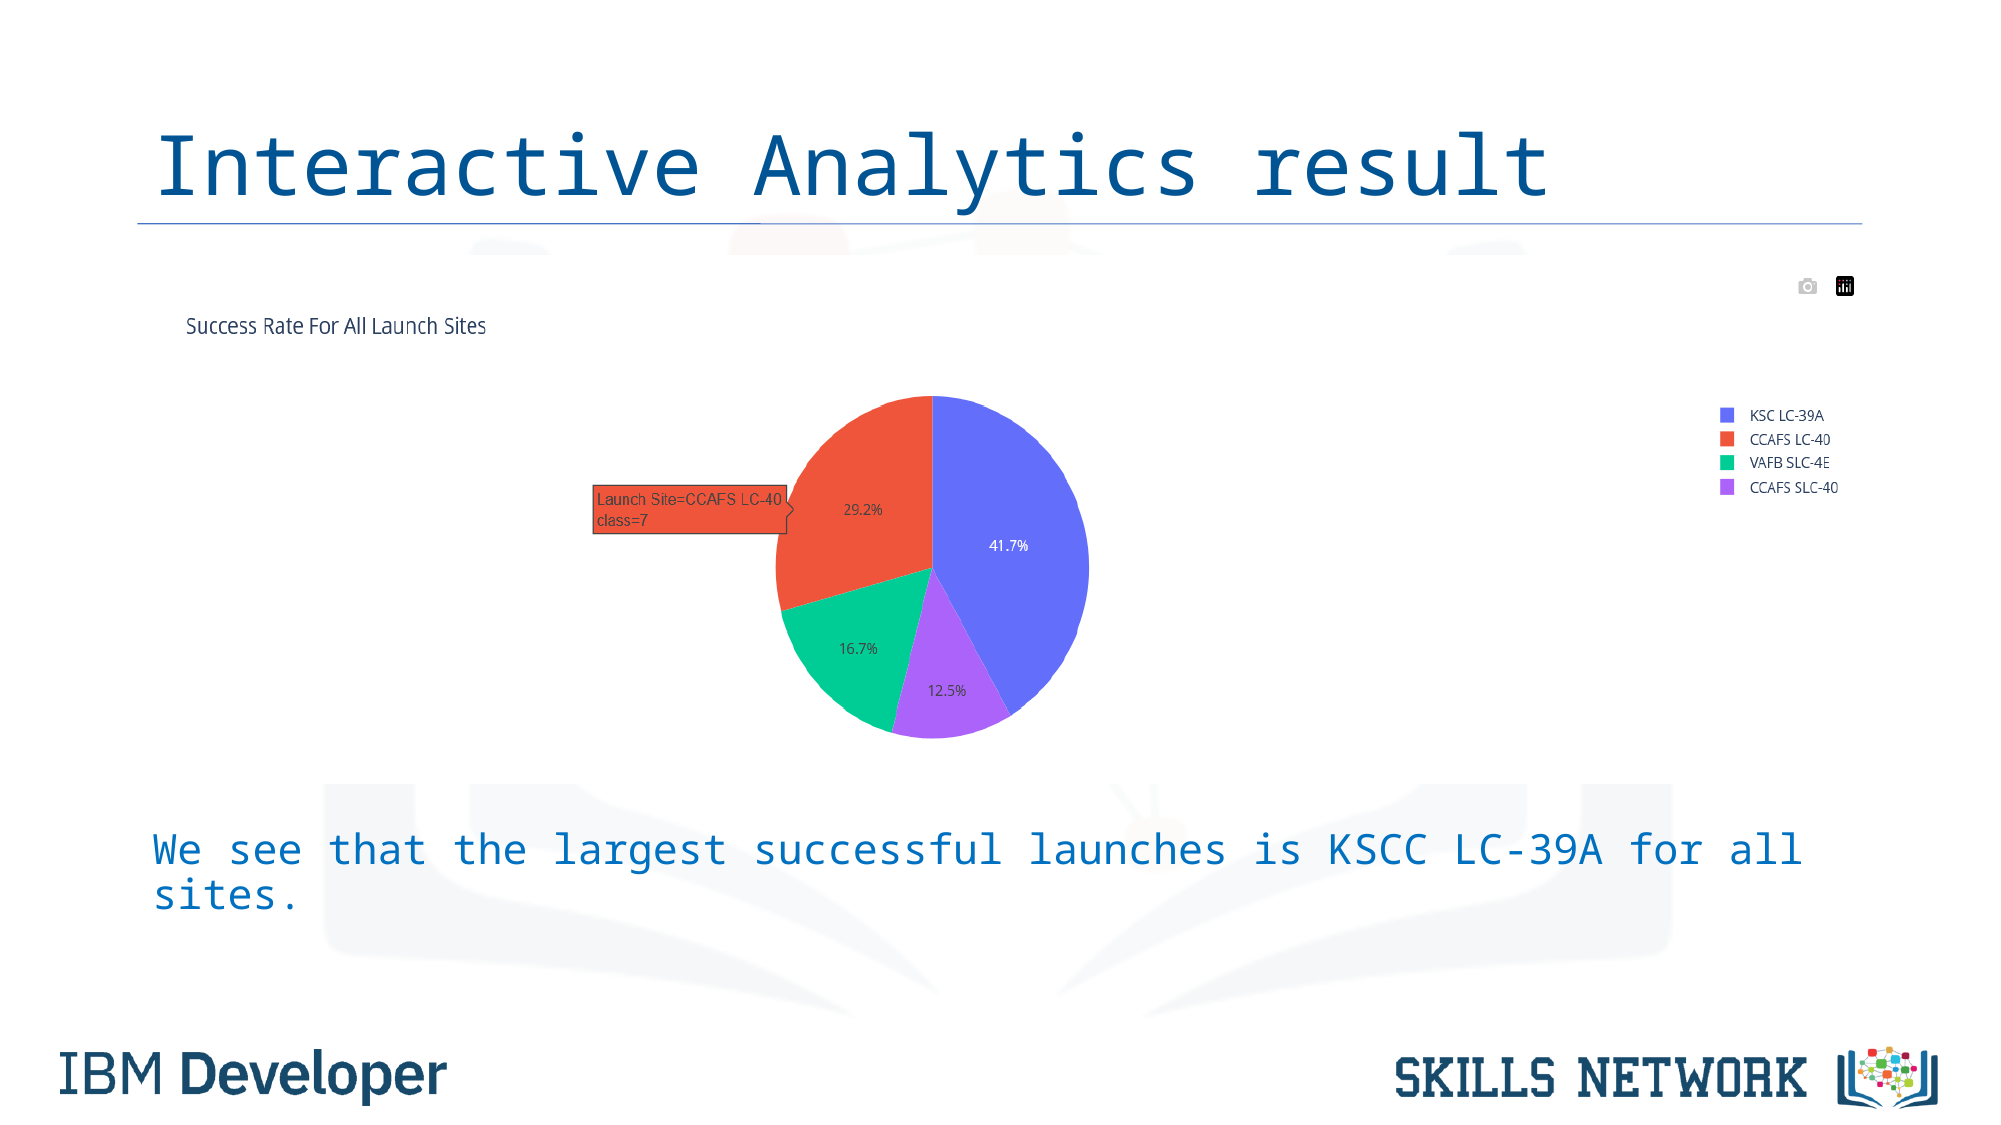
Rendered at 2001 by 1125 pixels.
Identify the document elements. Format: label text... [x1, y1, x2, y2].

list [137, 255, 1863, 784]
title Interactive Analytics result [137, 59, 1863, 255]
picture [1390, 1045, 1945, 1111]
list We see that the largest successful launches is KSCC LC-39A for all sites. [137, 820, 1867, 1014]
picture [55, 1045, 459, 1108]
